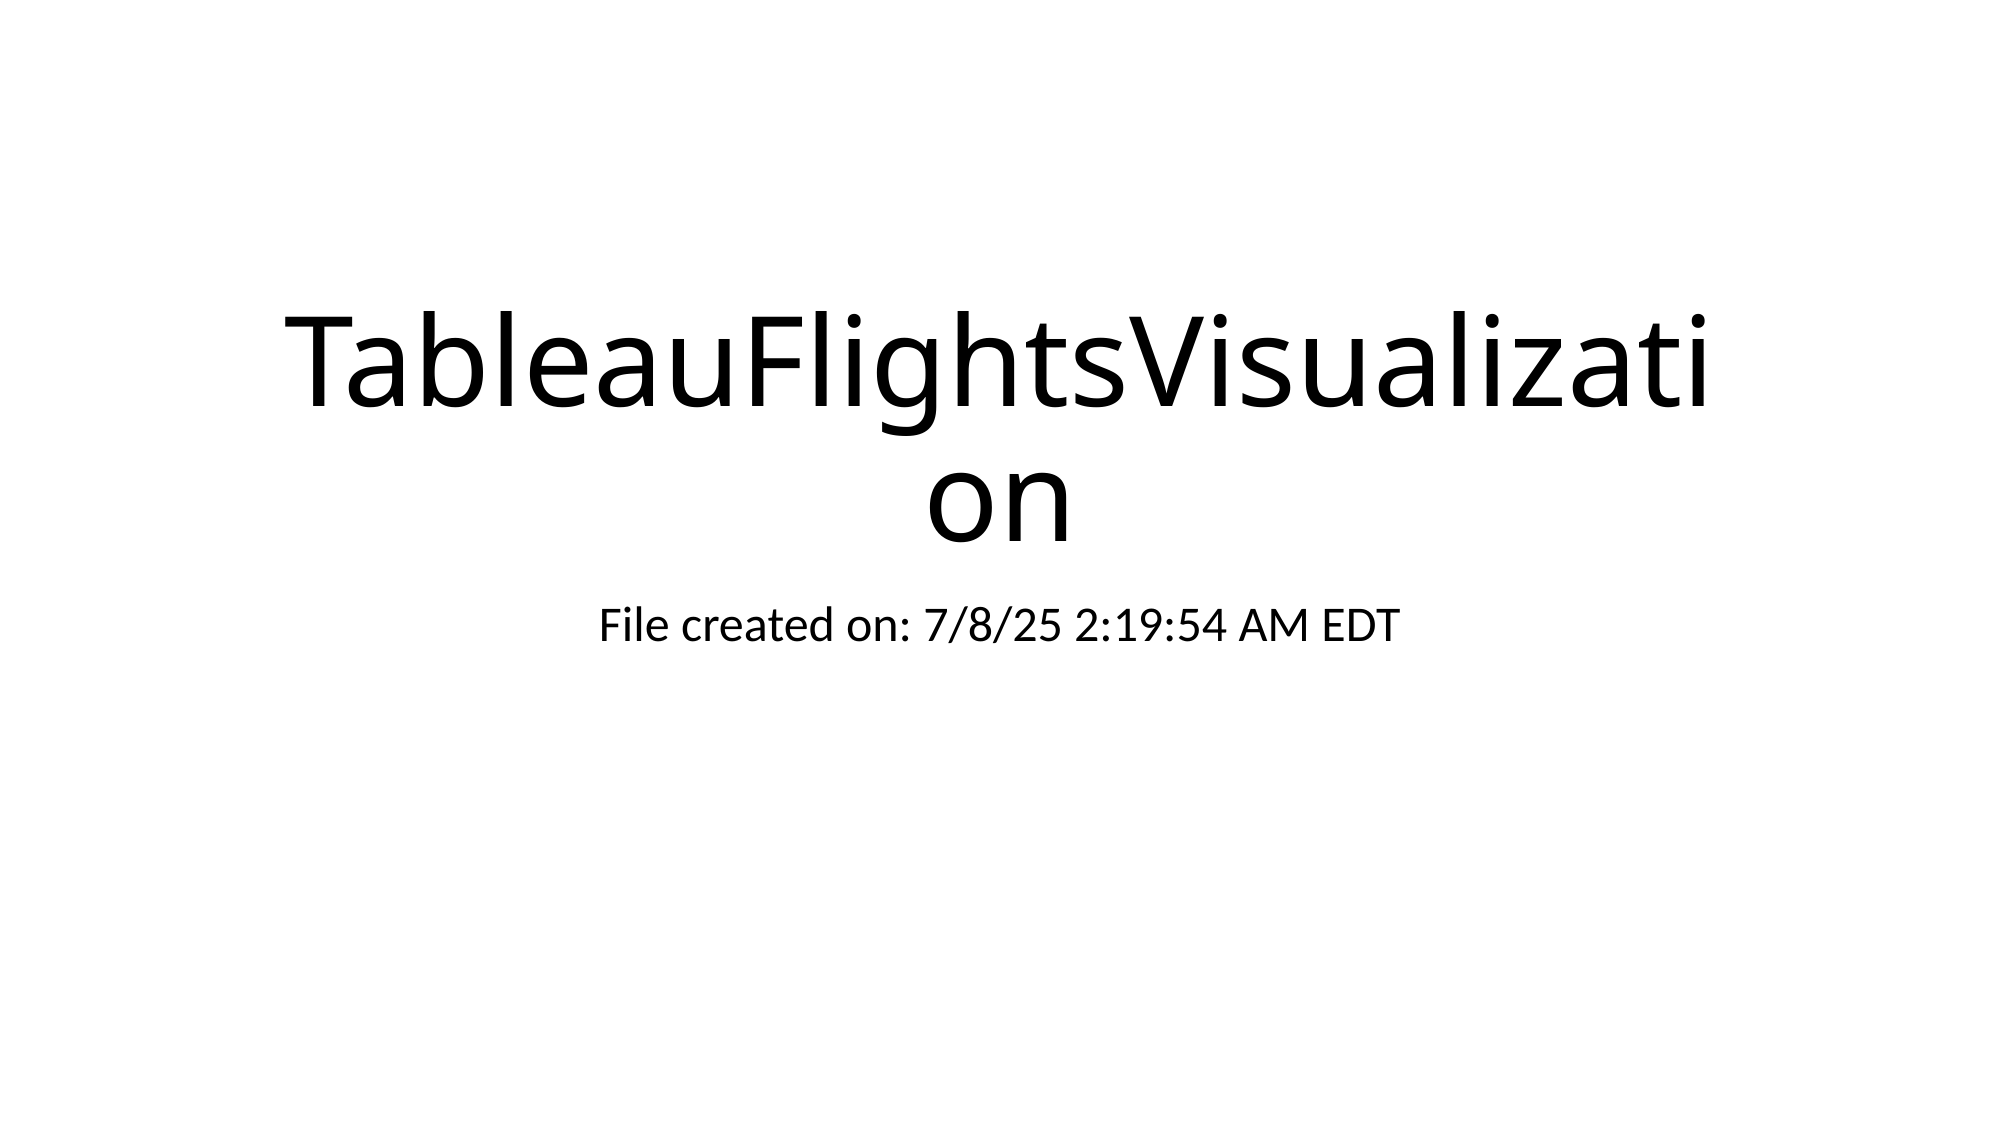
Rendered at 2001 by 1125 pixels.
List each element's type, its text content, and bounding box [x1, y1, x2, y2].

title TableauFlightsVisualization [249, 184, 1750, 576]
subtitle File created on: 7/8/25 2:19:54 AM EDT [249, 590, 1750, 863]
